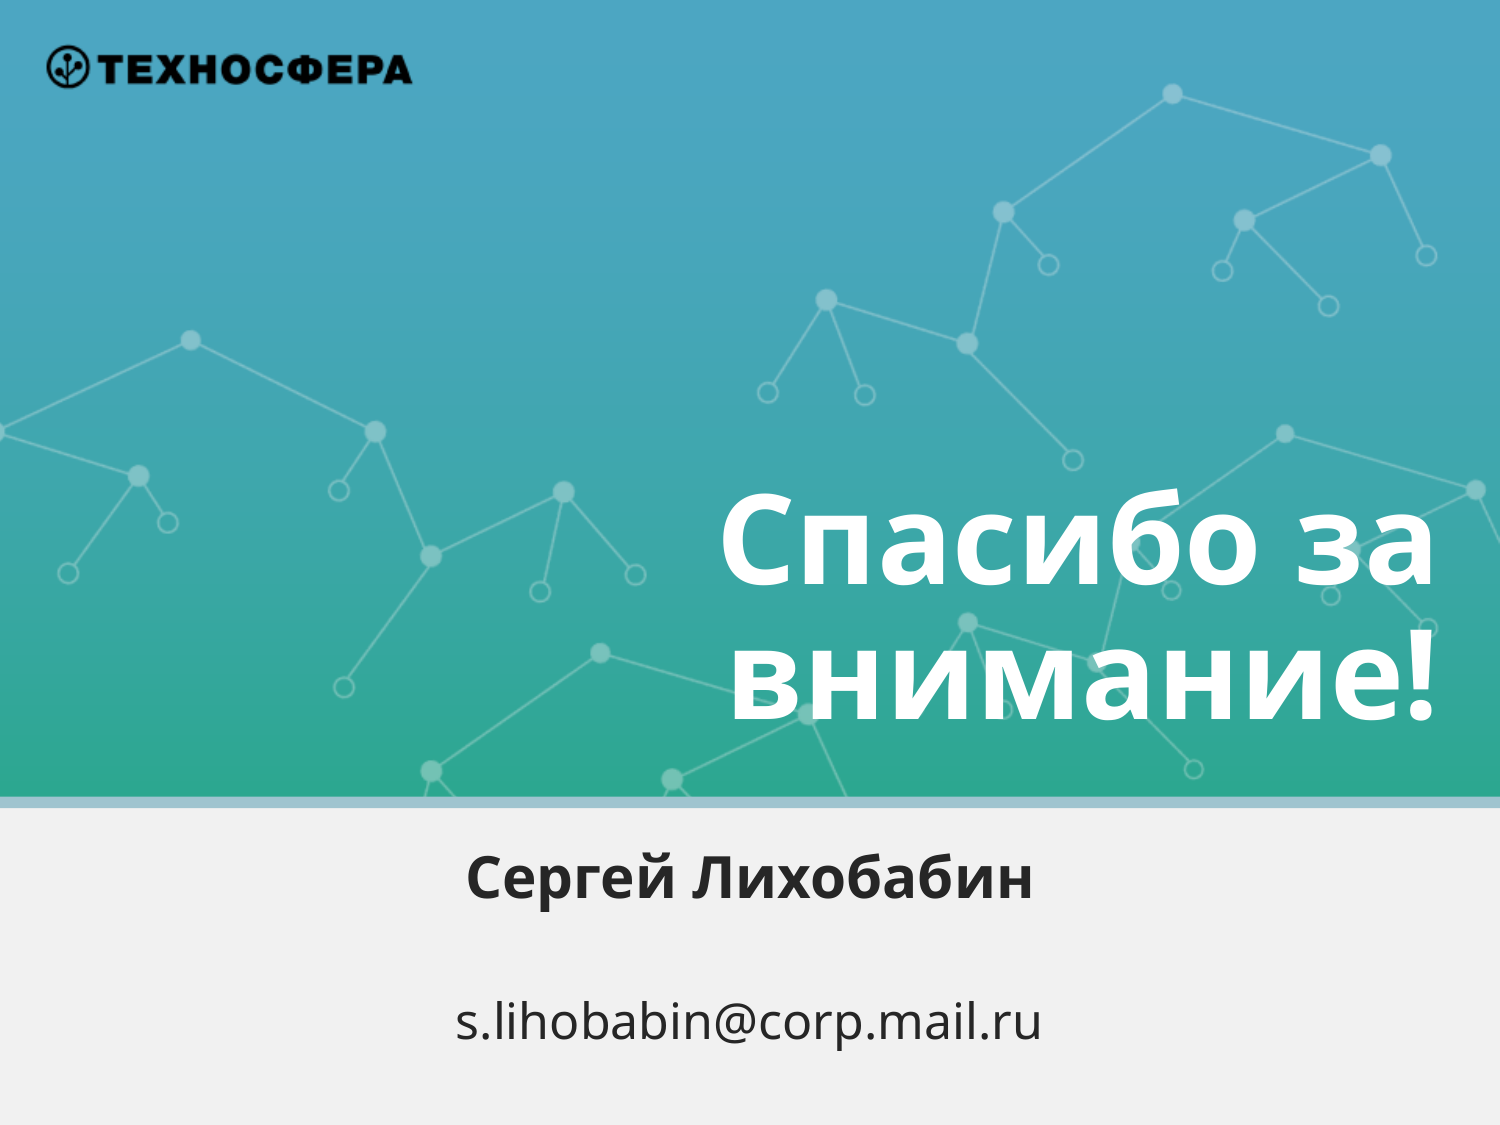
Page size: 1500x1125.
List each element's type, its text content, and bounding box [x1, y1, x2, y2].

list Сергей Лихобабин [268, 840, 1232, 919]
picture [0, 0, 1500, 796]
list s.lihobabin@corp.mail.ru [268, 941, 1232, 1105]
